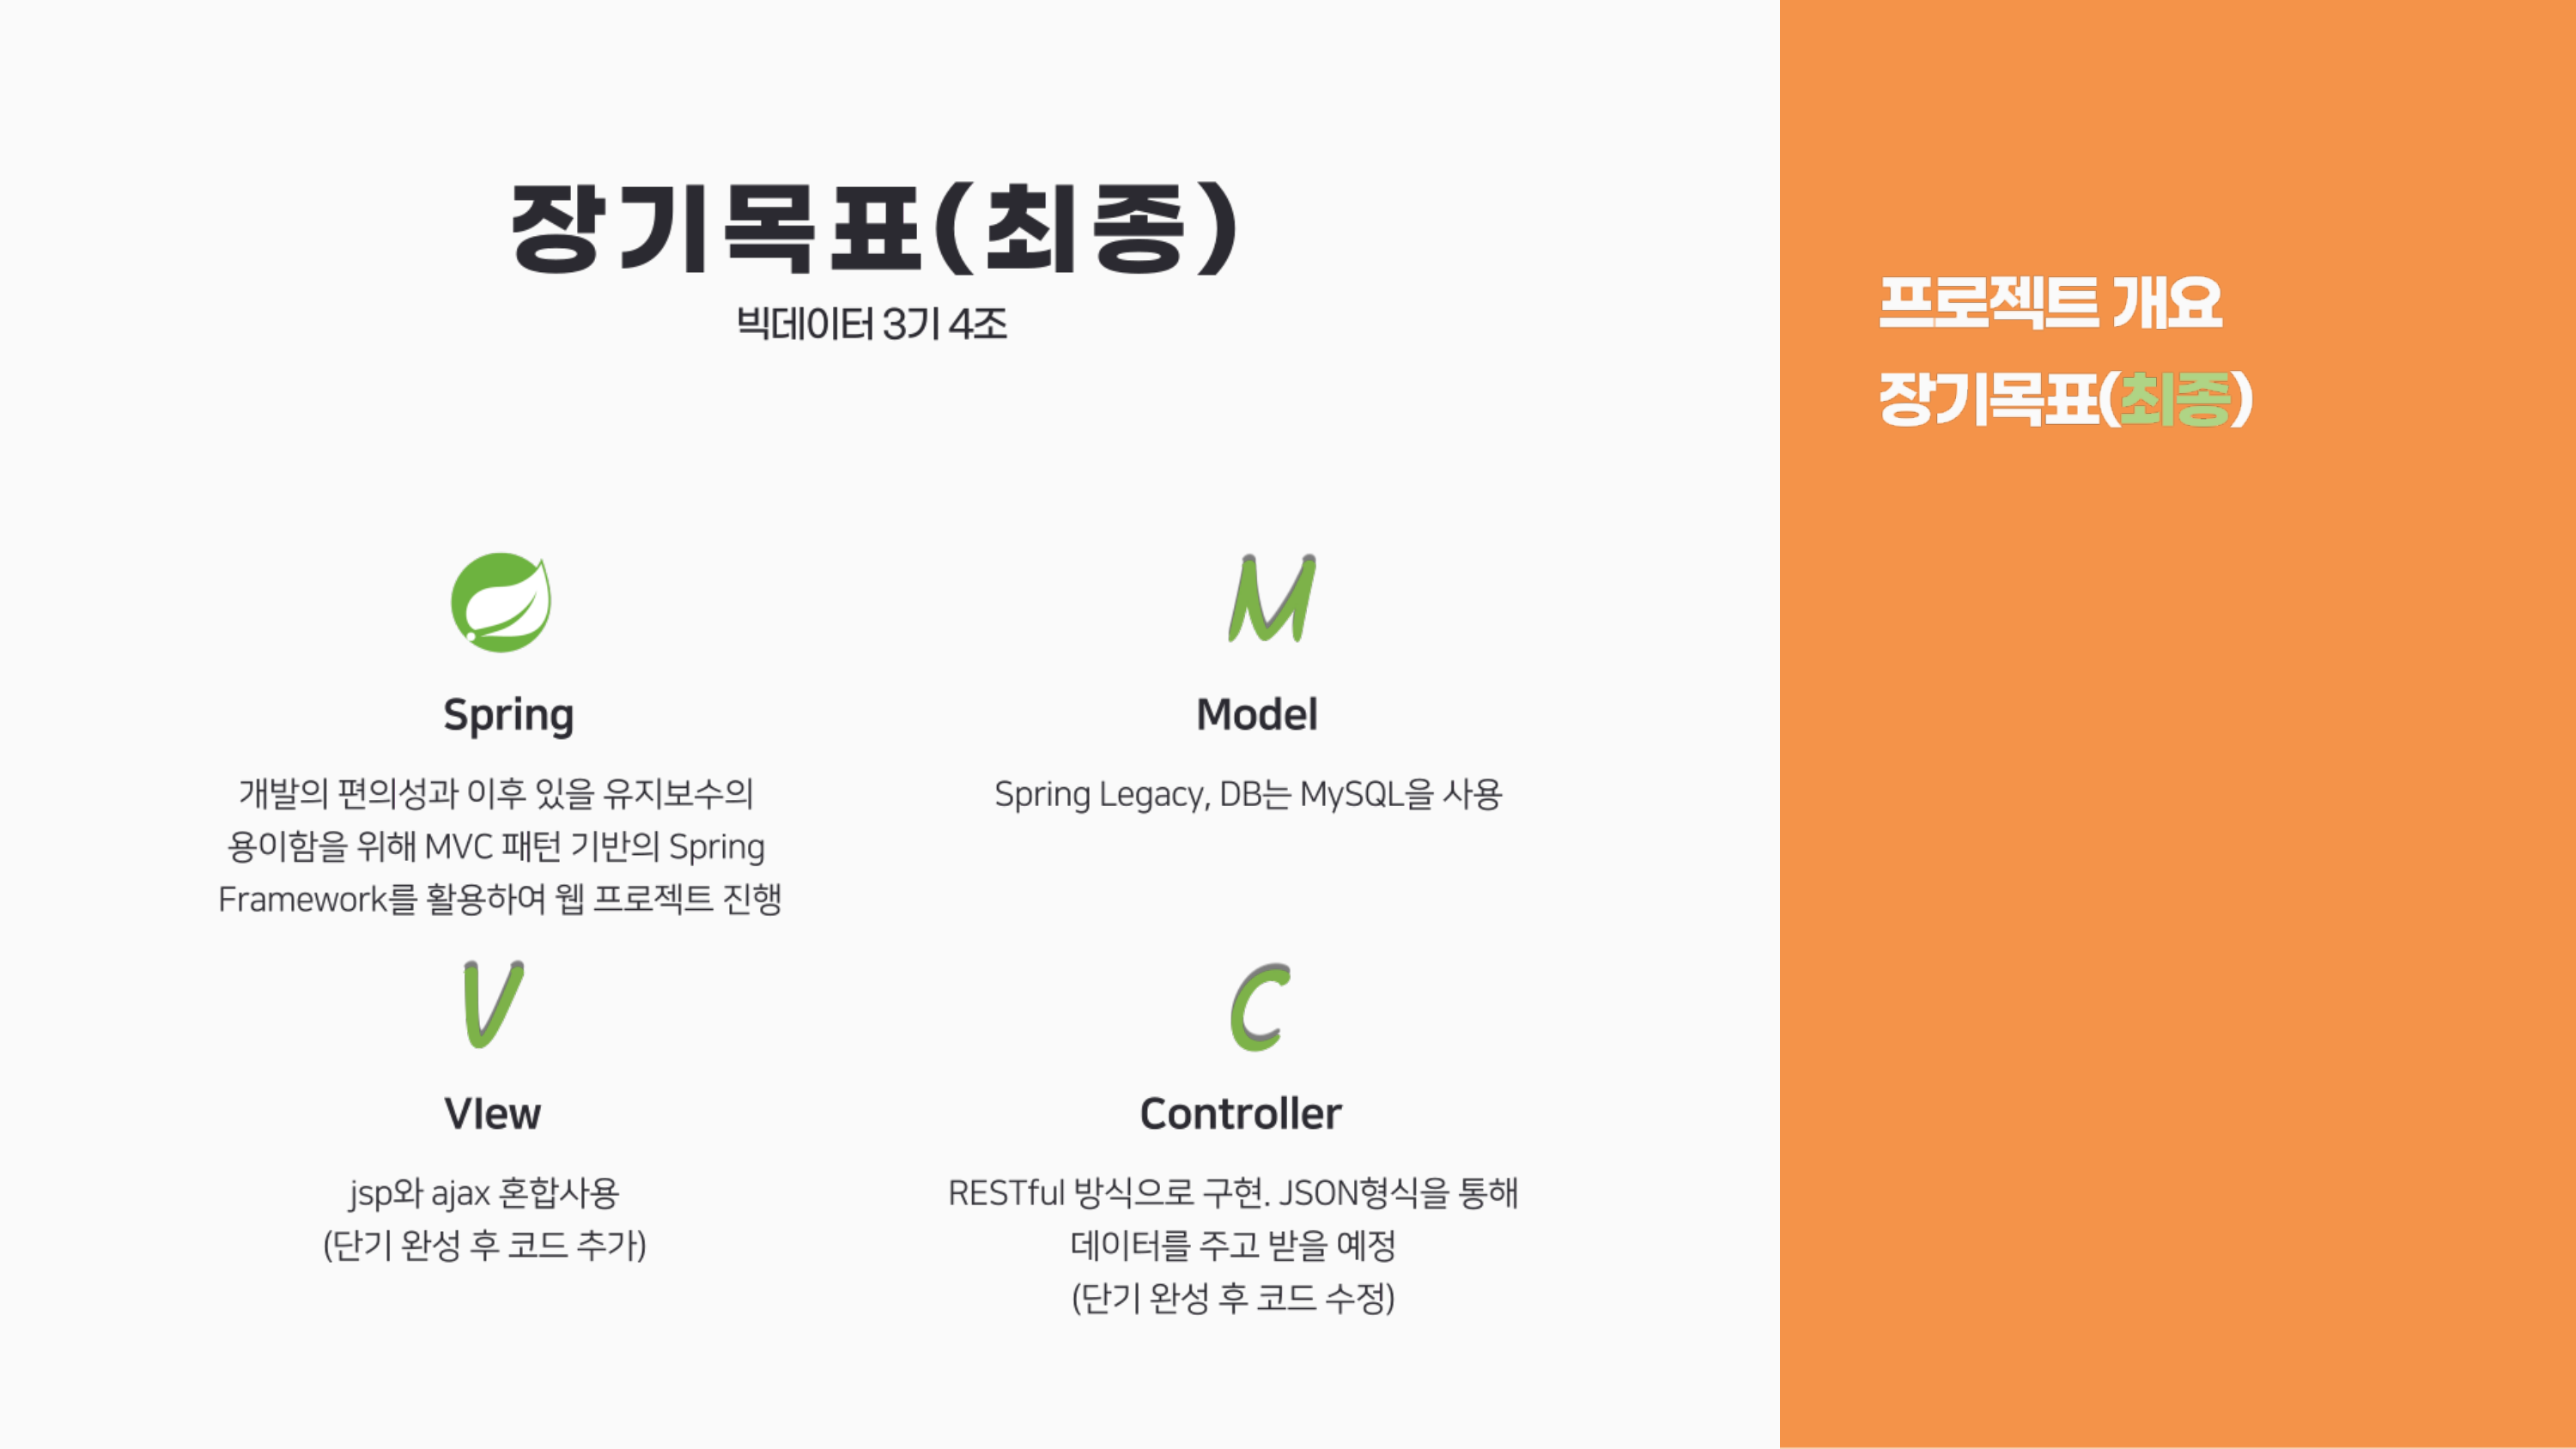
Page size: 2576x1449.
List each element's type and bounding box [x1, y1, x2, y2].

picture [926, 446, 1639, 1434]
picture [1868, 255, 2285, 483]
text_box [1780, 0, 2576, 1449]
text_box [349, 498, 653, 707]
picture [197, 150, 1294, 376]
picture [178, 679, 866, 1432]
